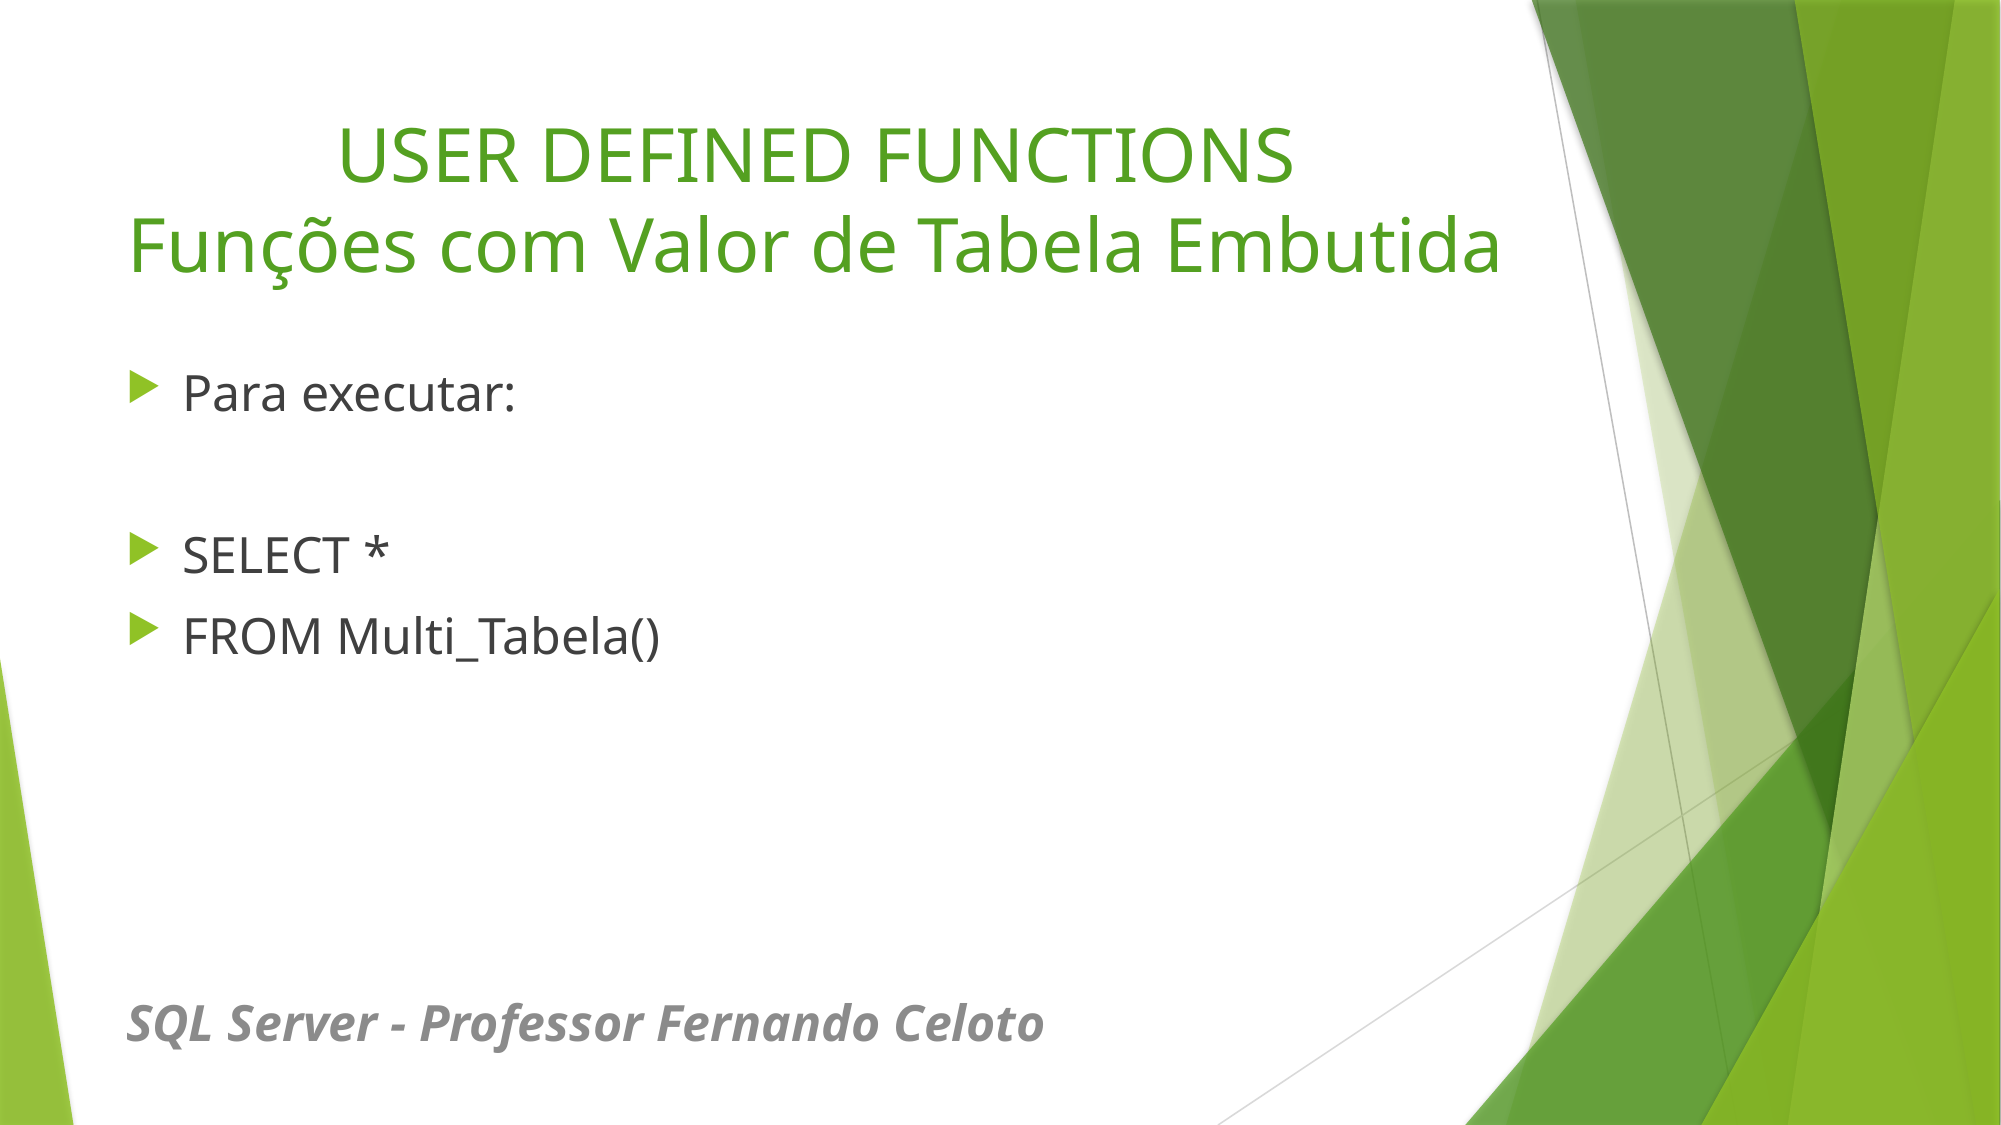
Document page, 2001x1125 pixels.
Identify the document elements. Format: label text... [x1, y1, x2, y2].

footer SQL Server - Professor Fernando Celoto [111, 991, 1145, 1051]
list Para executar: SELECT * FROM Multi_Tabela() [111, 354, 1522, 992]
title USER DEFINED FUNCTIONS Funções com Valor de Tabela Embutida [111, 99, 1522, 317]
